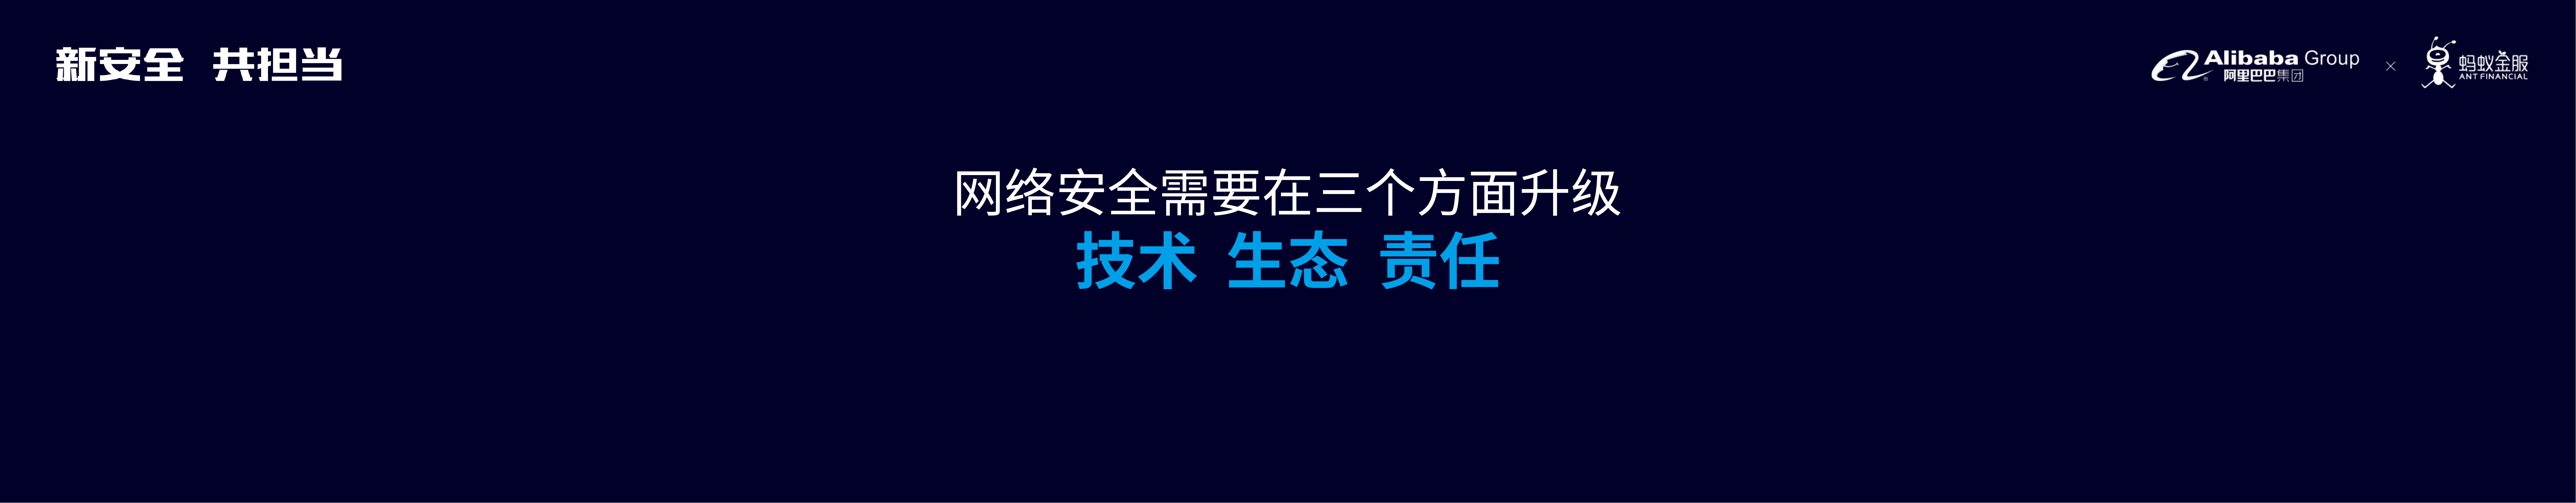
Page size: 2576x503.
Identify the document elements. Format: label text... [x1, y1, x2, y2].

picture [50, 43, 351, 85]
picture [2152, 37, 2528, 89]
text_box 网络安全需要在三个方面升级 技术 生态 责任 [950, 157, 1626, 299]
